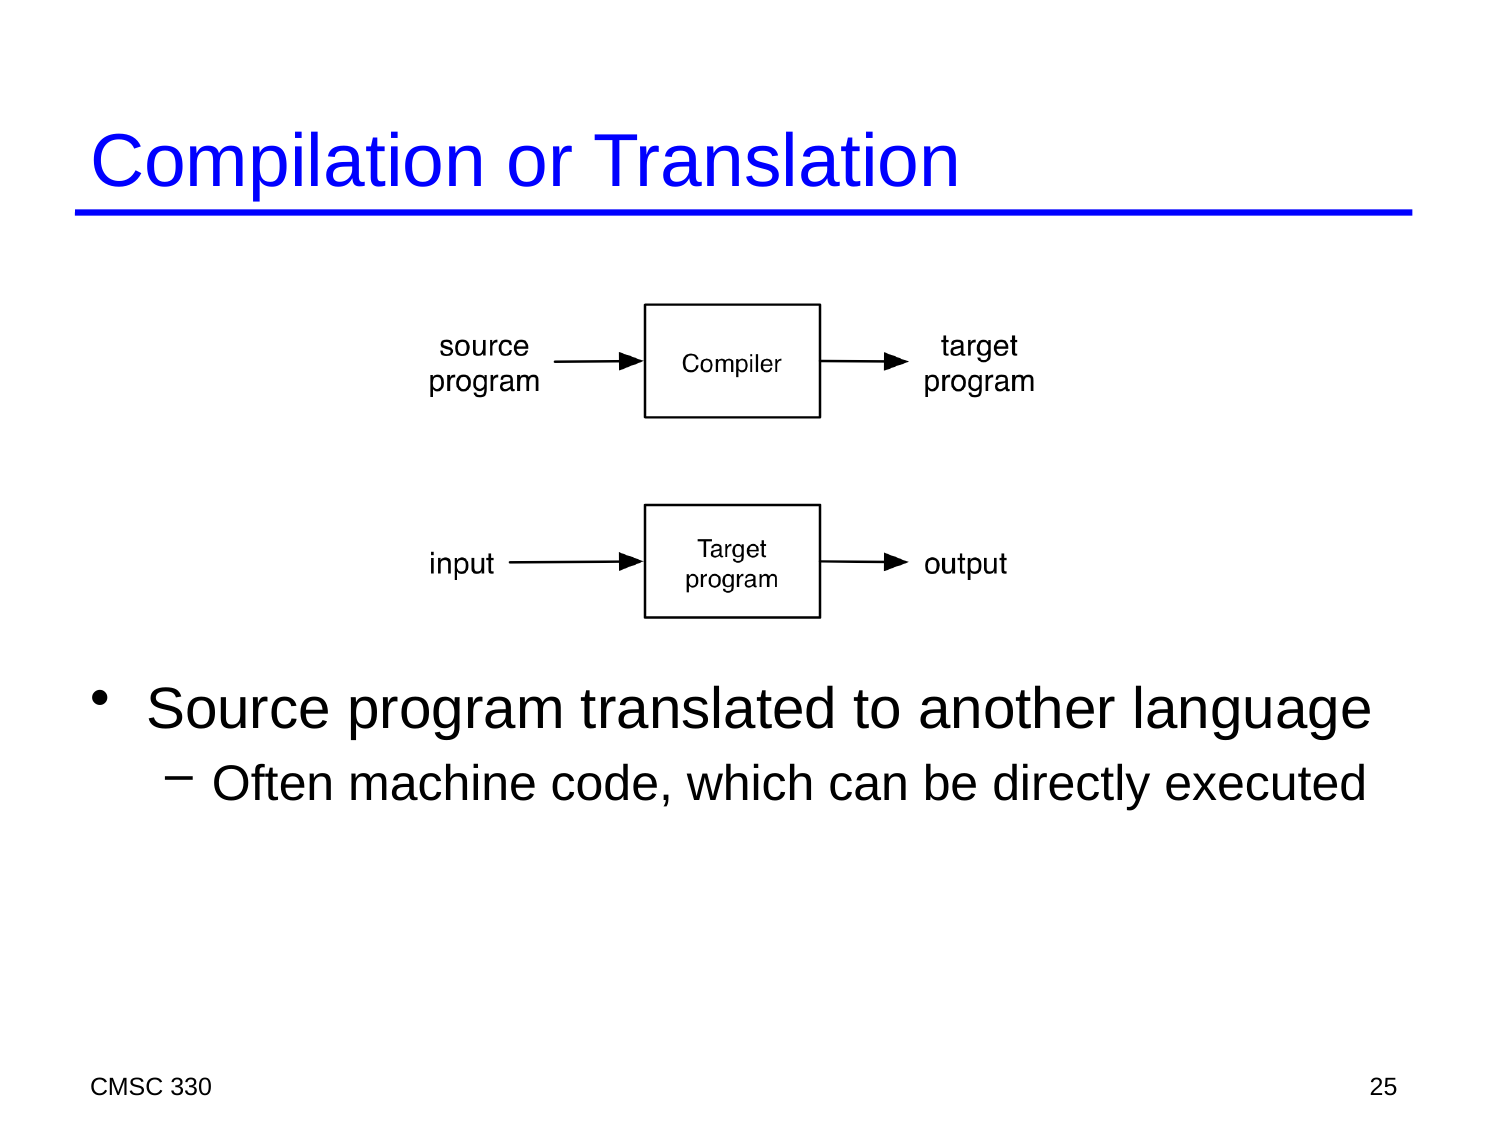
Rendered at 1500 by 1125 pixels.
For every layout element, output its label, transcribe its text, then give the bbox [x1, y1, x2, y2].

title Compilation or Translation [74, 99, 1413, 213]
slide_number 25 [1100, 1062, 1413, 1100]
footer CMSC 330 [75, 1062, 988, 1100]
picture [412, 299, 1052, 622]
list Source program translated to another language Often machine code, which can be directly executed [74, 662, 1413, 1051]
